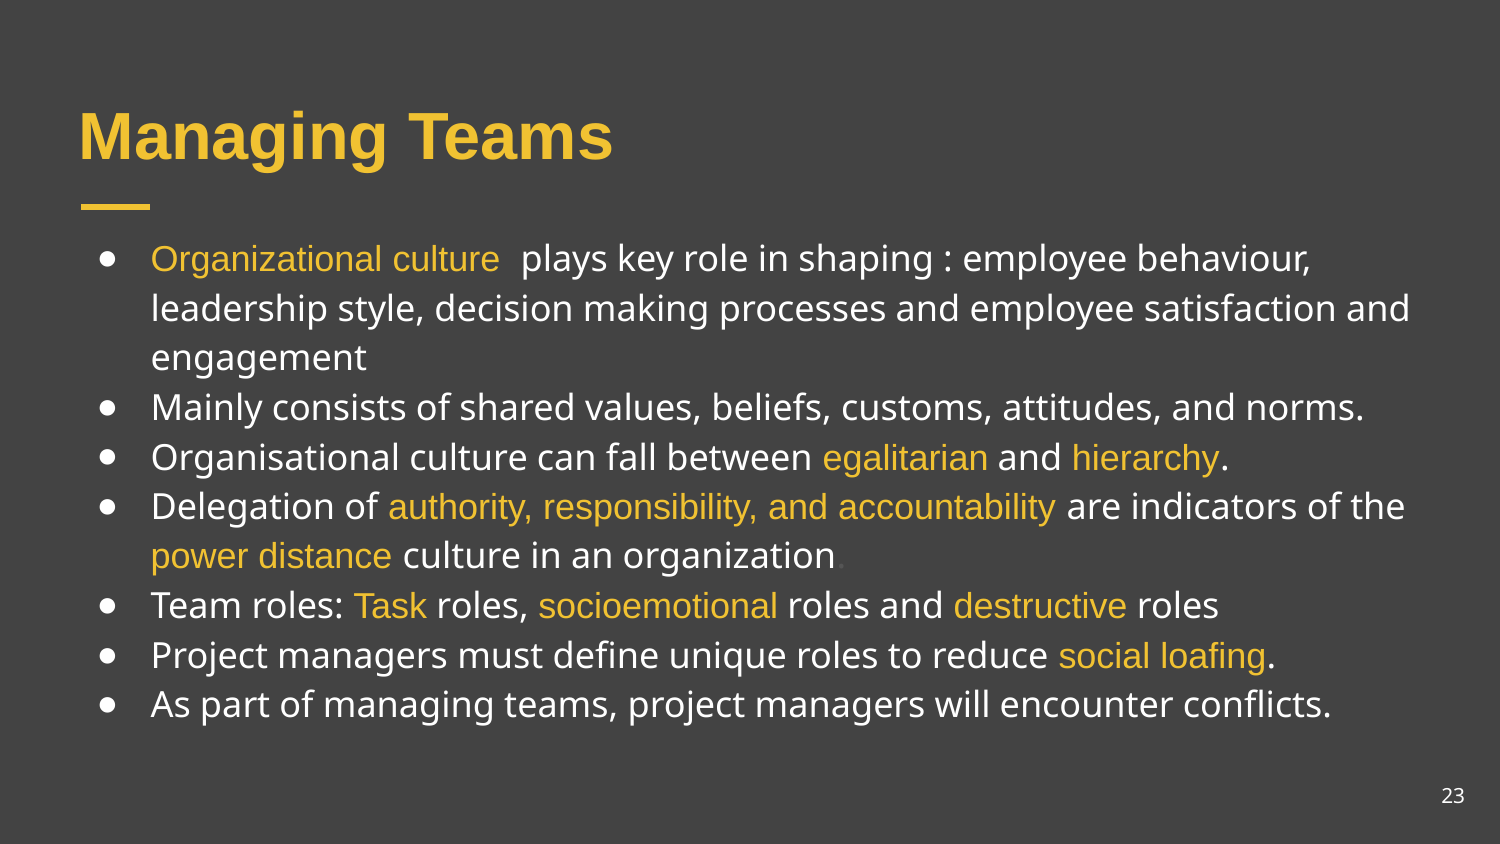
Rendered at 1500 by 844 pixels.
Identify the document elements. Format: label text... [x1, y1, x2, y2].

slide_number 23 [1389, 764, 1480, 830]
title Managing Teams [63, 75, 1437, 188]
list Organizational culture plays key role in shaping : employee behaviour, leadership style, decision making processes and employee satisfaction and engagement Mainly consists of shared values, beliefs, customs, attitudes, and norms. Organisational culture can fall between egalitarian and hierarchy. Delegation of authority, responsibility, and accountability are indicators of the power distance culture in an organization. Team roles: Task roles, socioemotional roles and destructive roles Project managers must define unique roles to reduce social loafing. As part of managing teams, project managers will encounter conflicts. [63, 214, 1437, 750]
